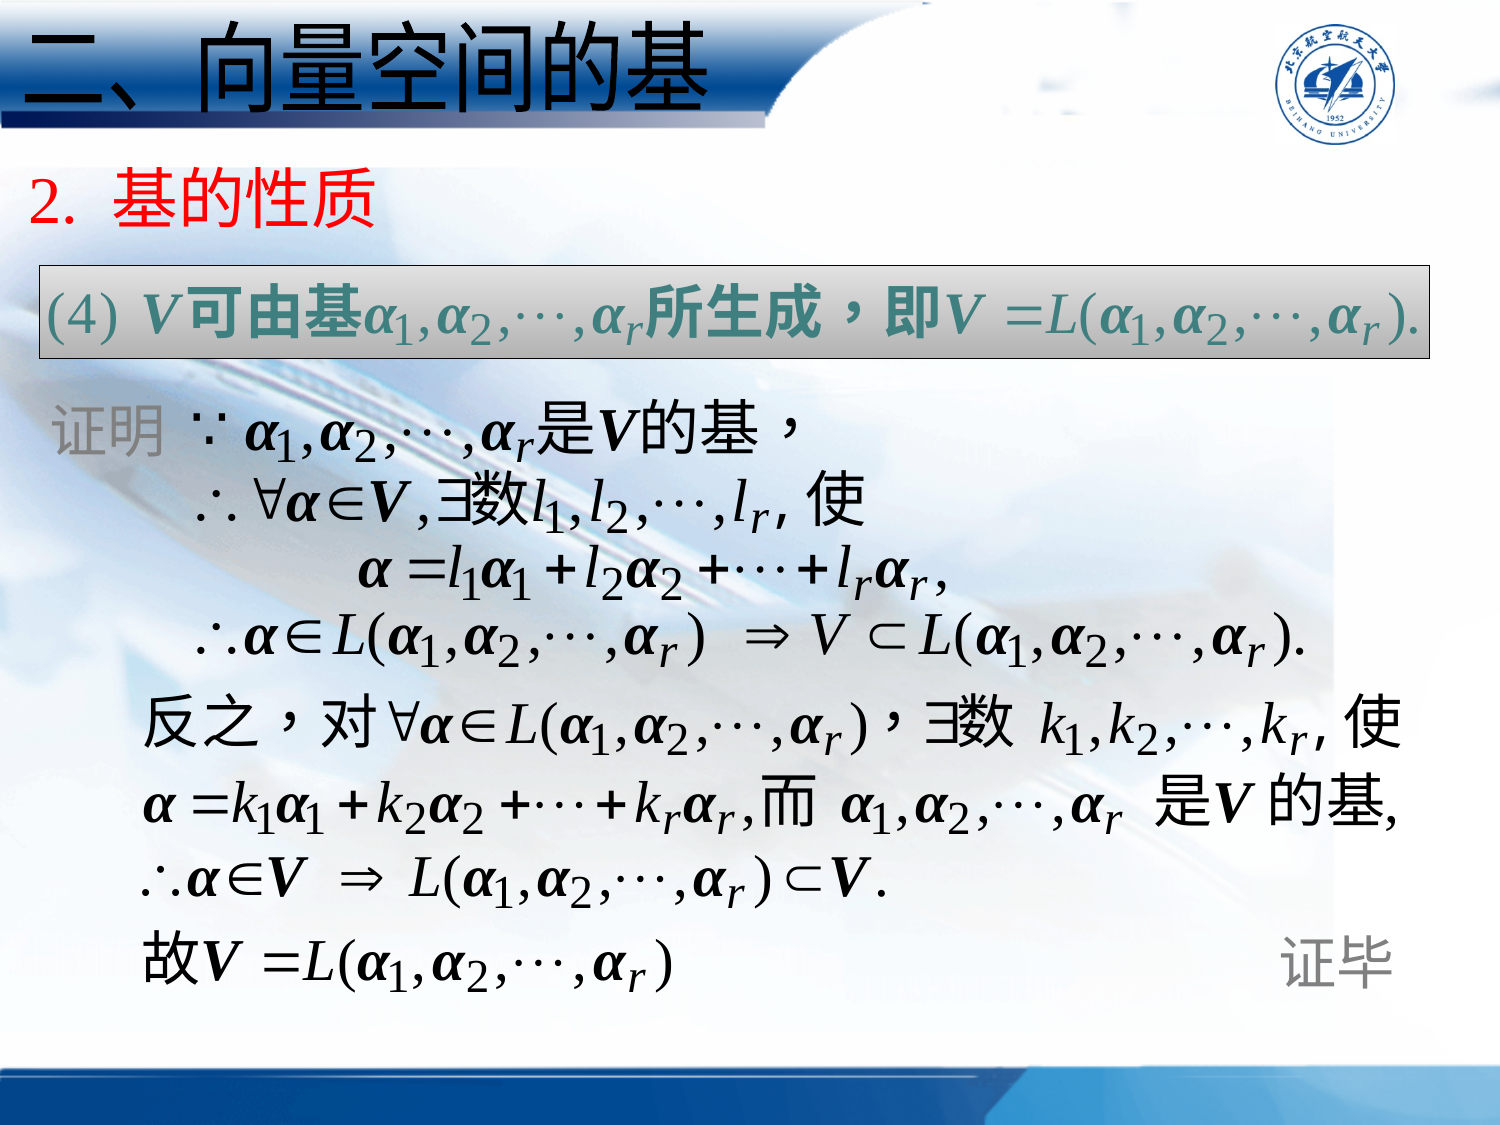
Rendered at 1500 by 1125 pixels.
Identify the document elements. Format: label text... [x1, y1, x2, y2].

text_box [190, 386, 1315, 681]
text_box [38, 265, 1430, 359]
text_box 证明 [34, 386, 182, 472]
text_box 2. 基的性质 [13, 149, 721, 245]
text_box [134, 684, 1412, 922]
text_box 证毕 [1263, 929, 1410, 1004]
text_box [134, 920, 683, 1006]
picture [0, 0, 1500, 1125]
